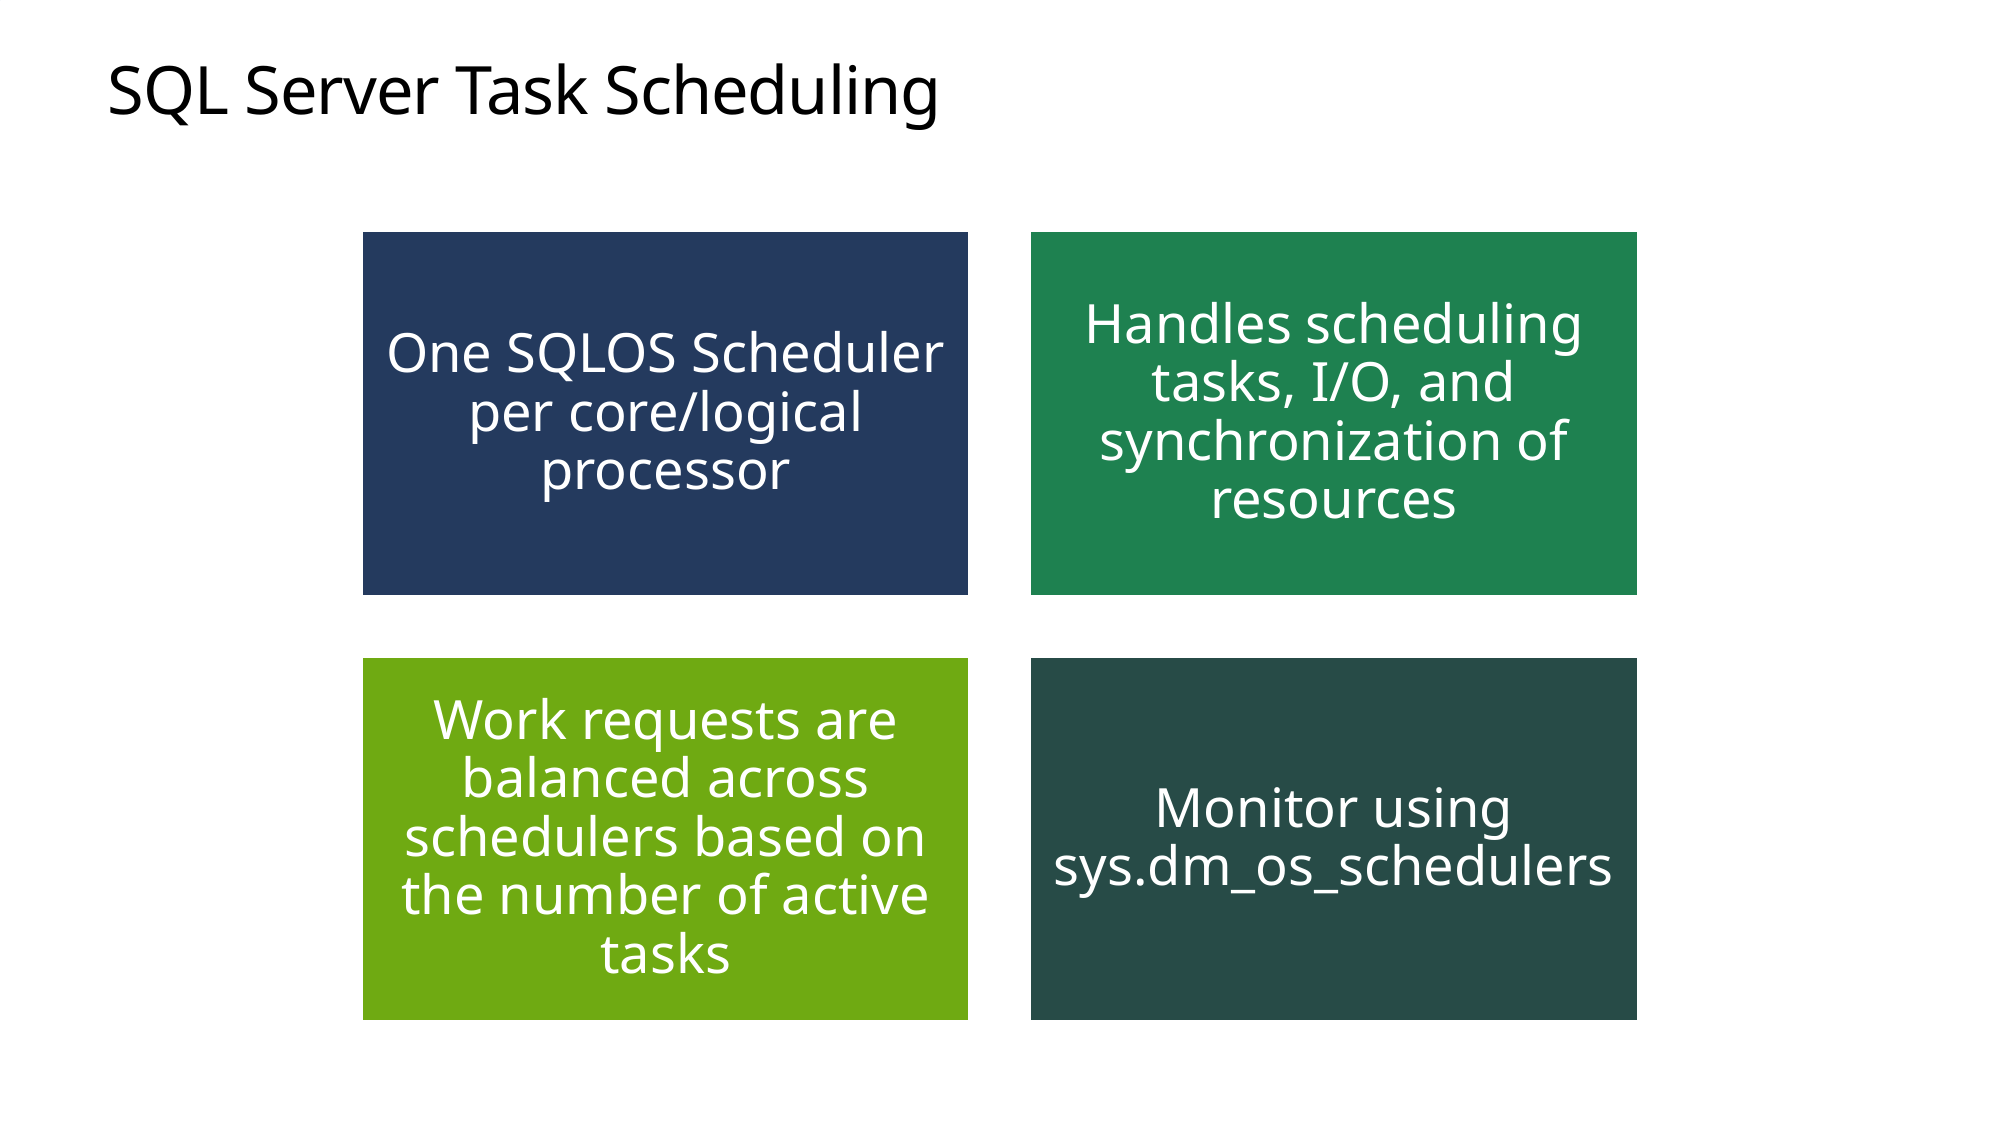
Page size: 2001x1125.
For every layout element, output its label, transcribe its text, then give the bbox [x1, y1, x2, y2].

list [107, 230, 1893, 1022]
title SQL Server Task Scheduling [107, 52, 1893, 129]
